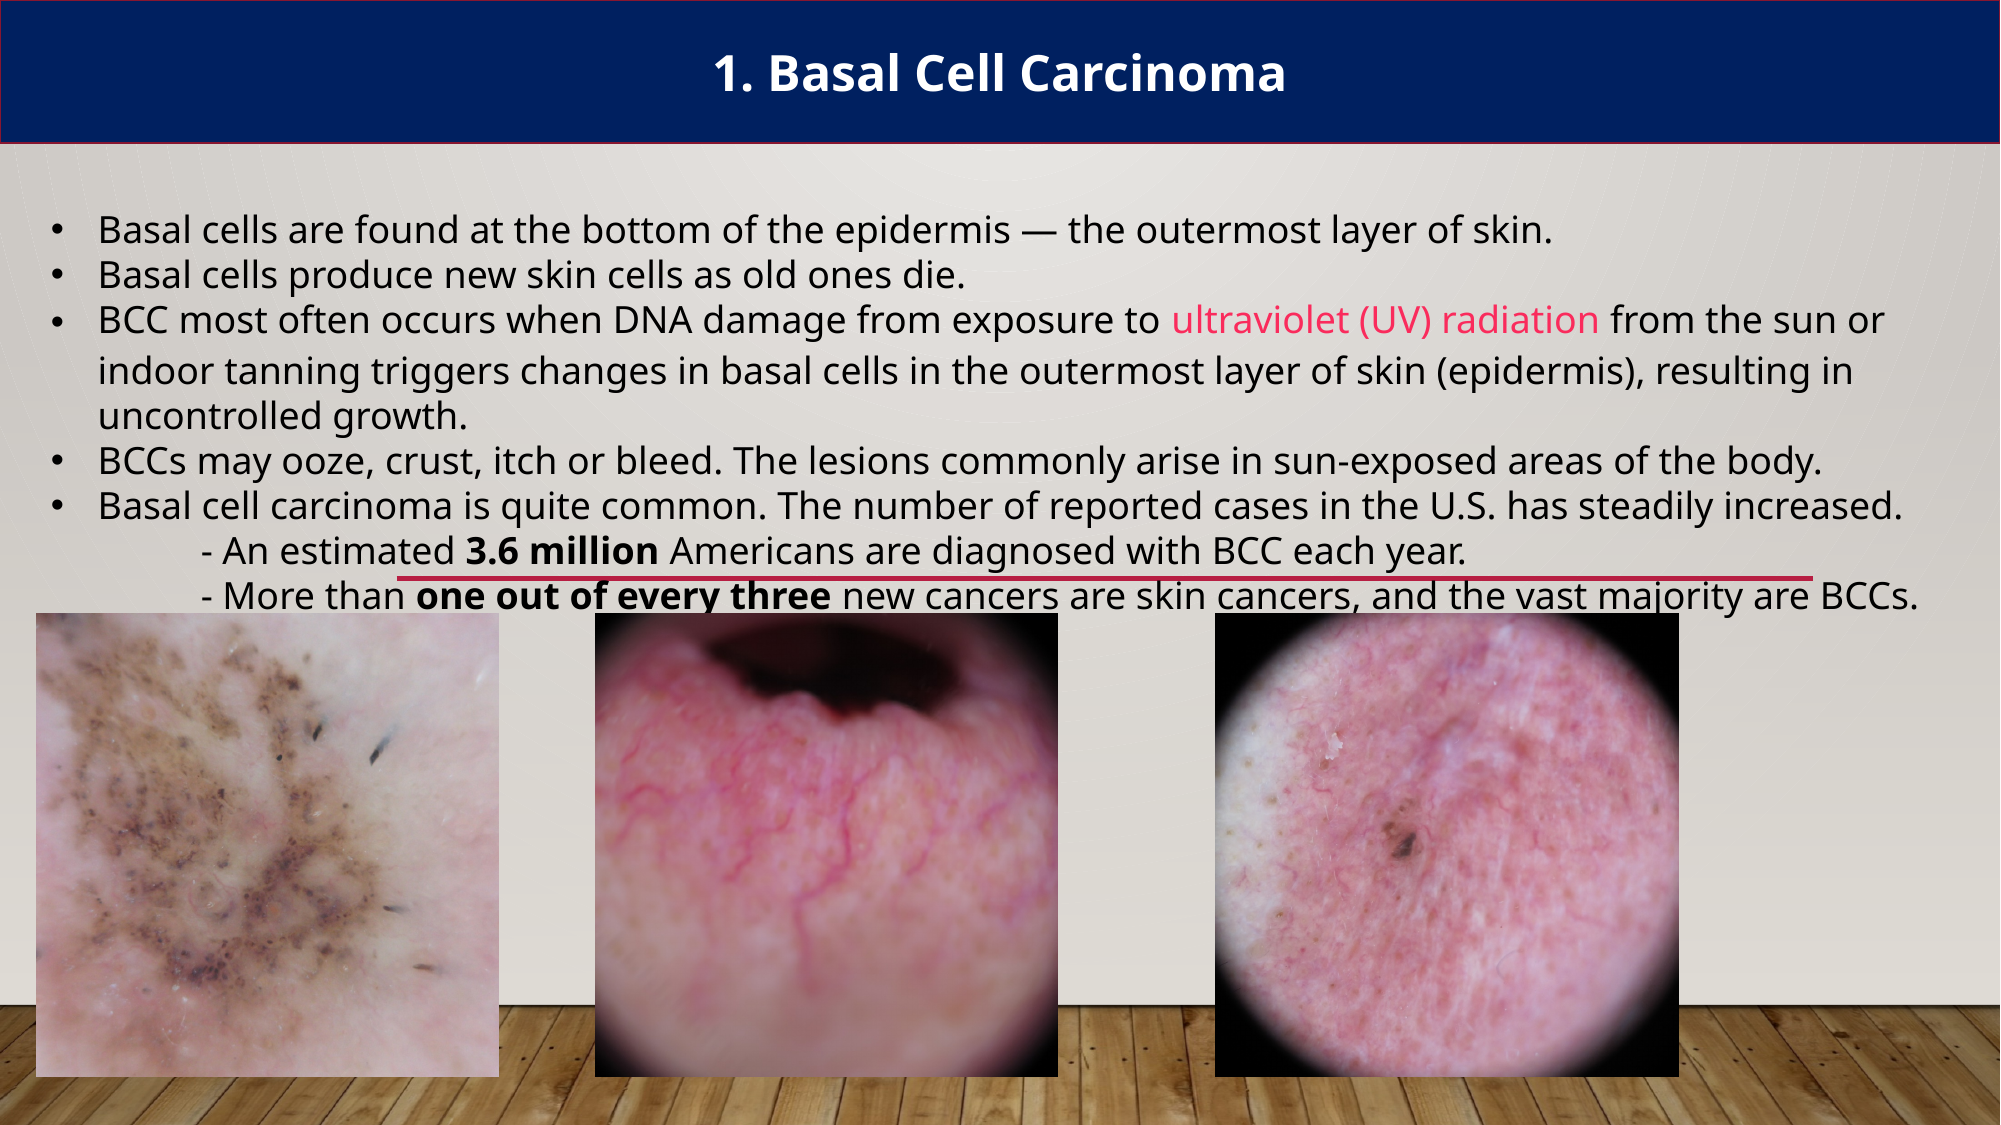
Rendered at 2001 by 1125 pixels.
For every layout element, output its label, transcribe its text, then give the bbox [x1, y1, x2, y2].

text_box Basal cells are found at the bottom of the epidermis — the outermost layer of skin. Basal cells produce new skin cells as old ones die. BCC most often occurs when DNA damage from exposure to ultraviolet (UV) radiation from the sun or indoor tanning triggers changes in basal cells in the outermost layer of skin (epidermis), resulting in uncontrolled growth. BCCs may ooze, crust, itch or bleed. The lesions commonly arise in sun-exposed areas of the body. Basal cell carcinoma is quite common. The number of reported cases in the U.S. has steadily increased. - An estimated 3.6 million Americans are diagnosed with BCC each year. - More than one out of every three new cancers are skin cancers, and the vast majority are BCCs. [36, 198, 1937, 805]
picture [0, 613, 2000, 1125]
text_box 1. Basal Cell Carcinoma [0, 0, 2000, 144]
